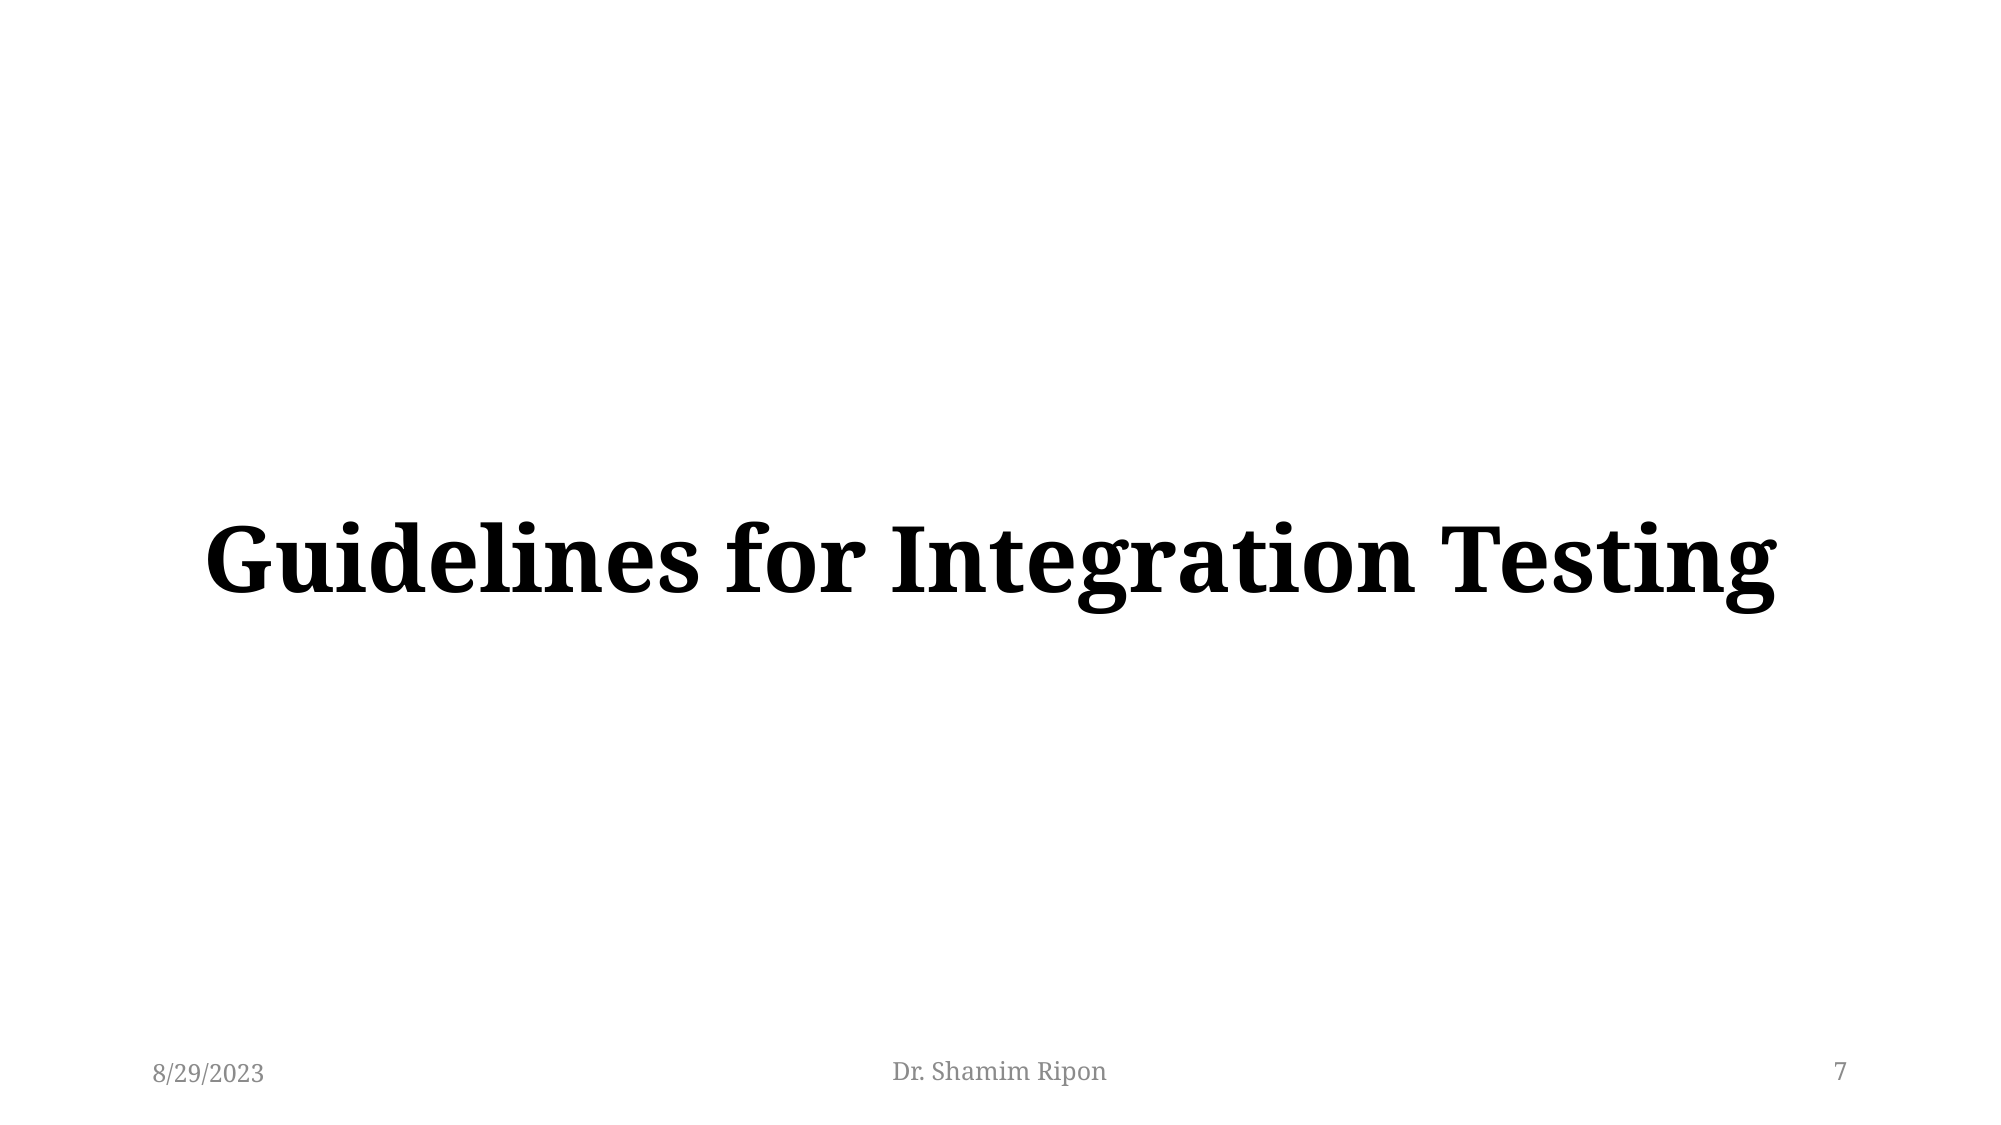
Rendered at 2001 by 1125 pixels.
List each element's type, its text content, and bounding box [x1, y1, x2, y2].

footer Dr. Shamim Ripon [662, 1042, 1338, 1103]
slide_number 7 [1412, 1042, 1863, 1103]
title Guidelines for Integration Testing [114, 450, 1869, 675]
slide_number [137, 1042, 588, 1103]
